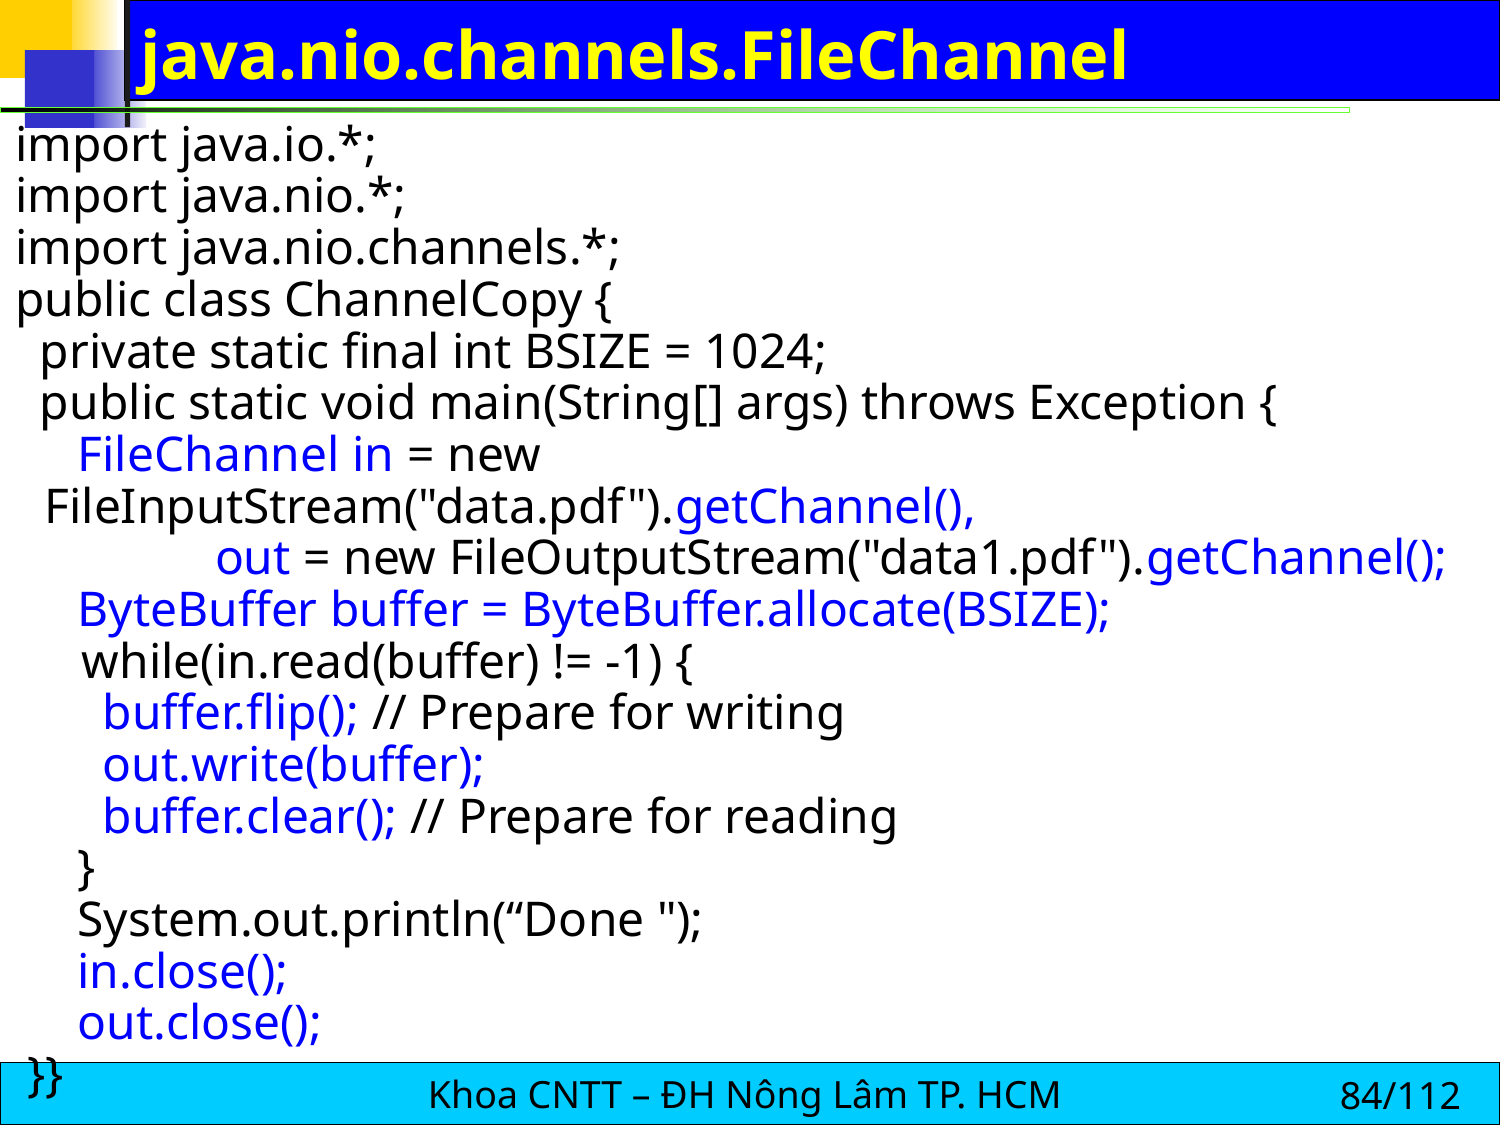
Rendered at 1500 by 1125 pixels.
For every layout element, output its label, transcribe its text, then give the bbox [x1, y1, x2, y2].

title java.nio.channels.FileChannel [124, 12, 1467, 101]
picture [33, 1081, 37, 1096]
picture [51, 1081, 55, 1096]
list import java.io.*; import java.nio.*; import java.nio.channels.*; public class ChannelCopy { private static final int BSIZE = 1024; public static void main(String[] args) throws Exception { FileChannel in = new FileInputStream("data.pdf").getChannel(), out = new FileOutputStream("data1.pdf").getChannel(); ByteBuffer buffer = ByteBuffer.allocate(BSIZE); while(in.read(buffer) != -1) { buffer.flip(); // Prepare for writing out.write(buffer); buffer.clear(); // Prepare for reading } System.out.println(“Done "); in.close(); out.close(); }} [0, 112, 1500, 1050]
